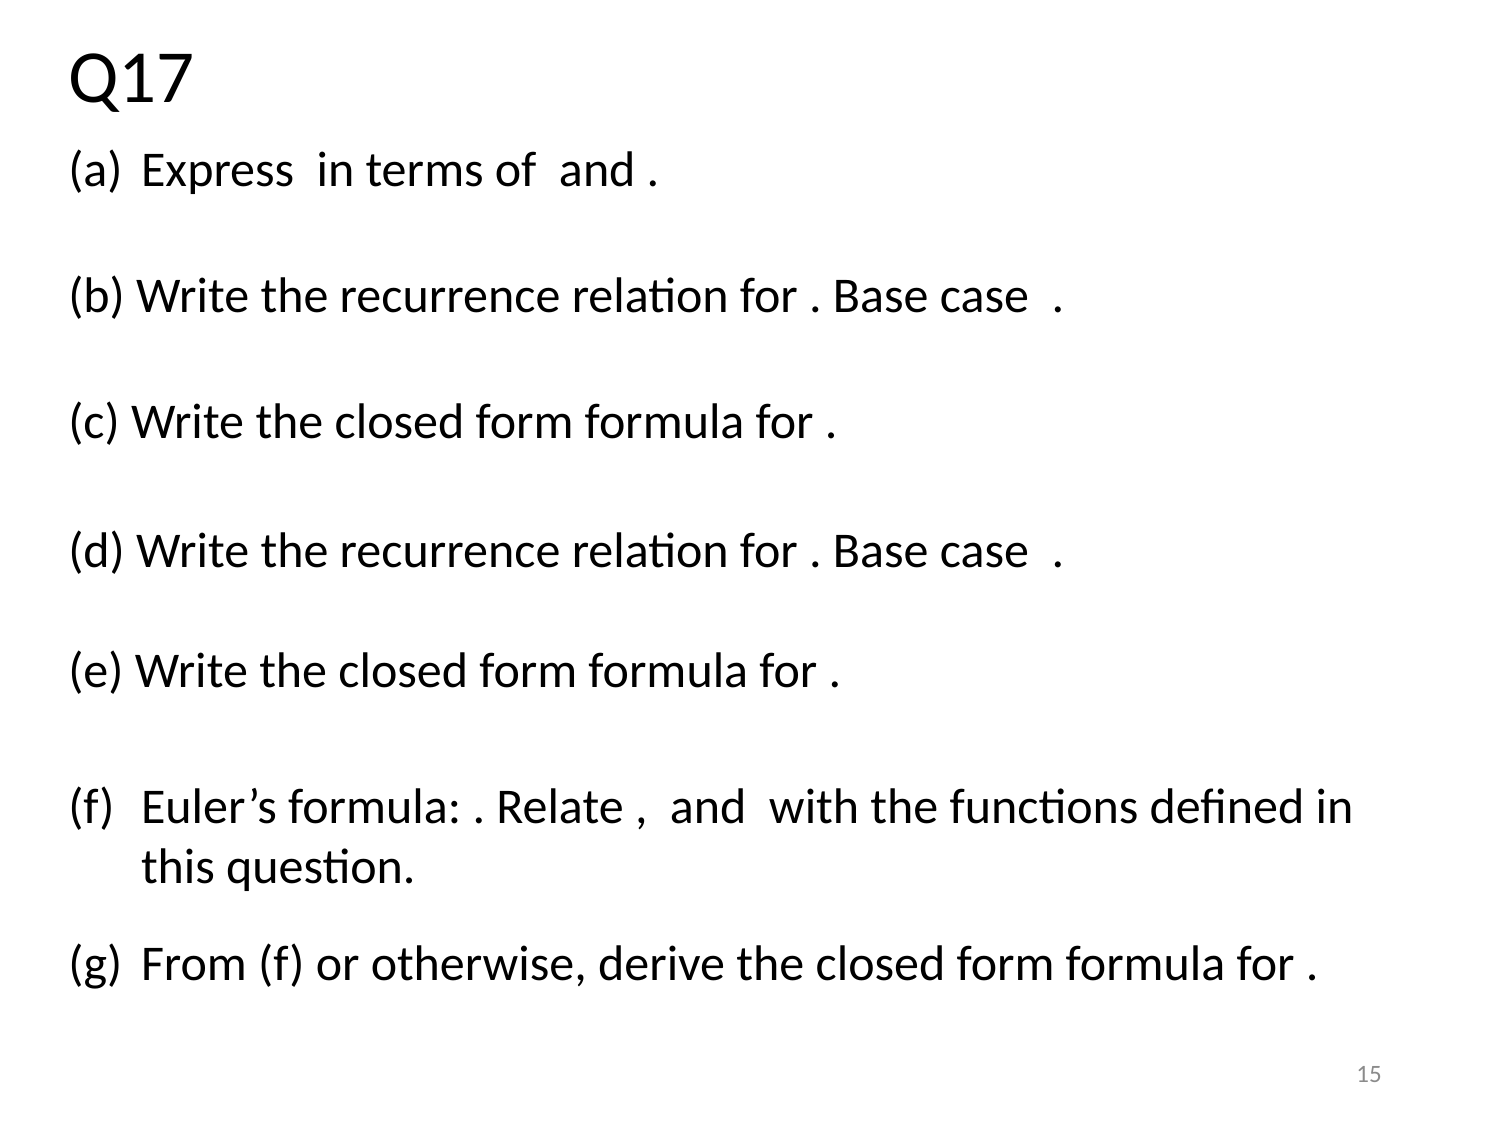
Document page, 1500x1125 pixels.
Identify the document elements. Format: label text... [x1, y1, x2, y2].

slide_number 15 [1059, 1042, 1397, 1103]
text_box Q17 [53, 30, 1348, 157]
